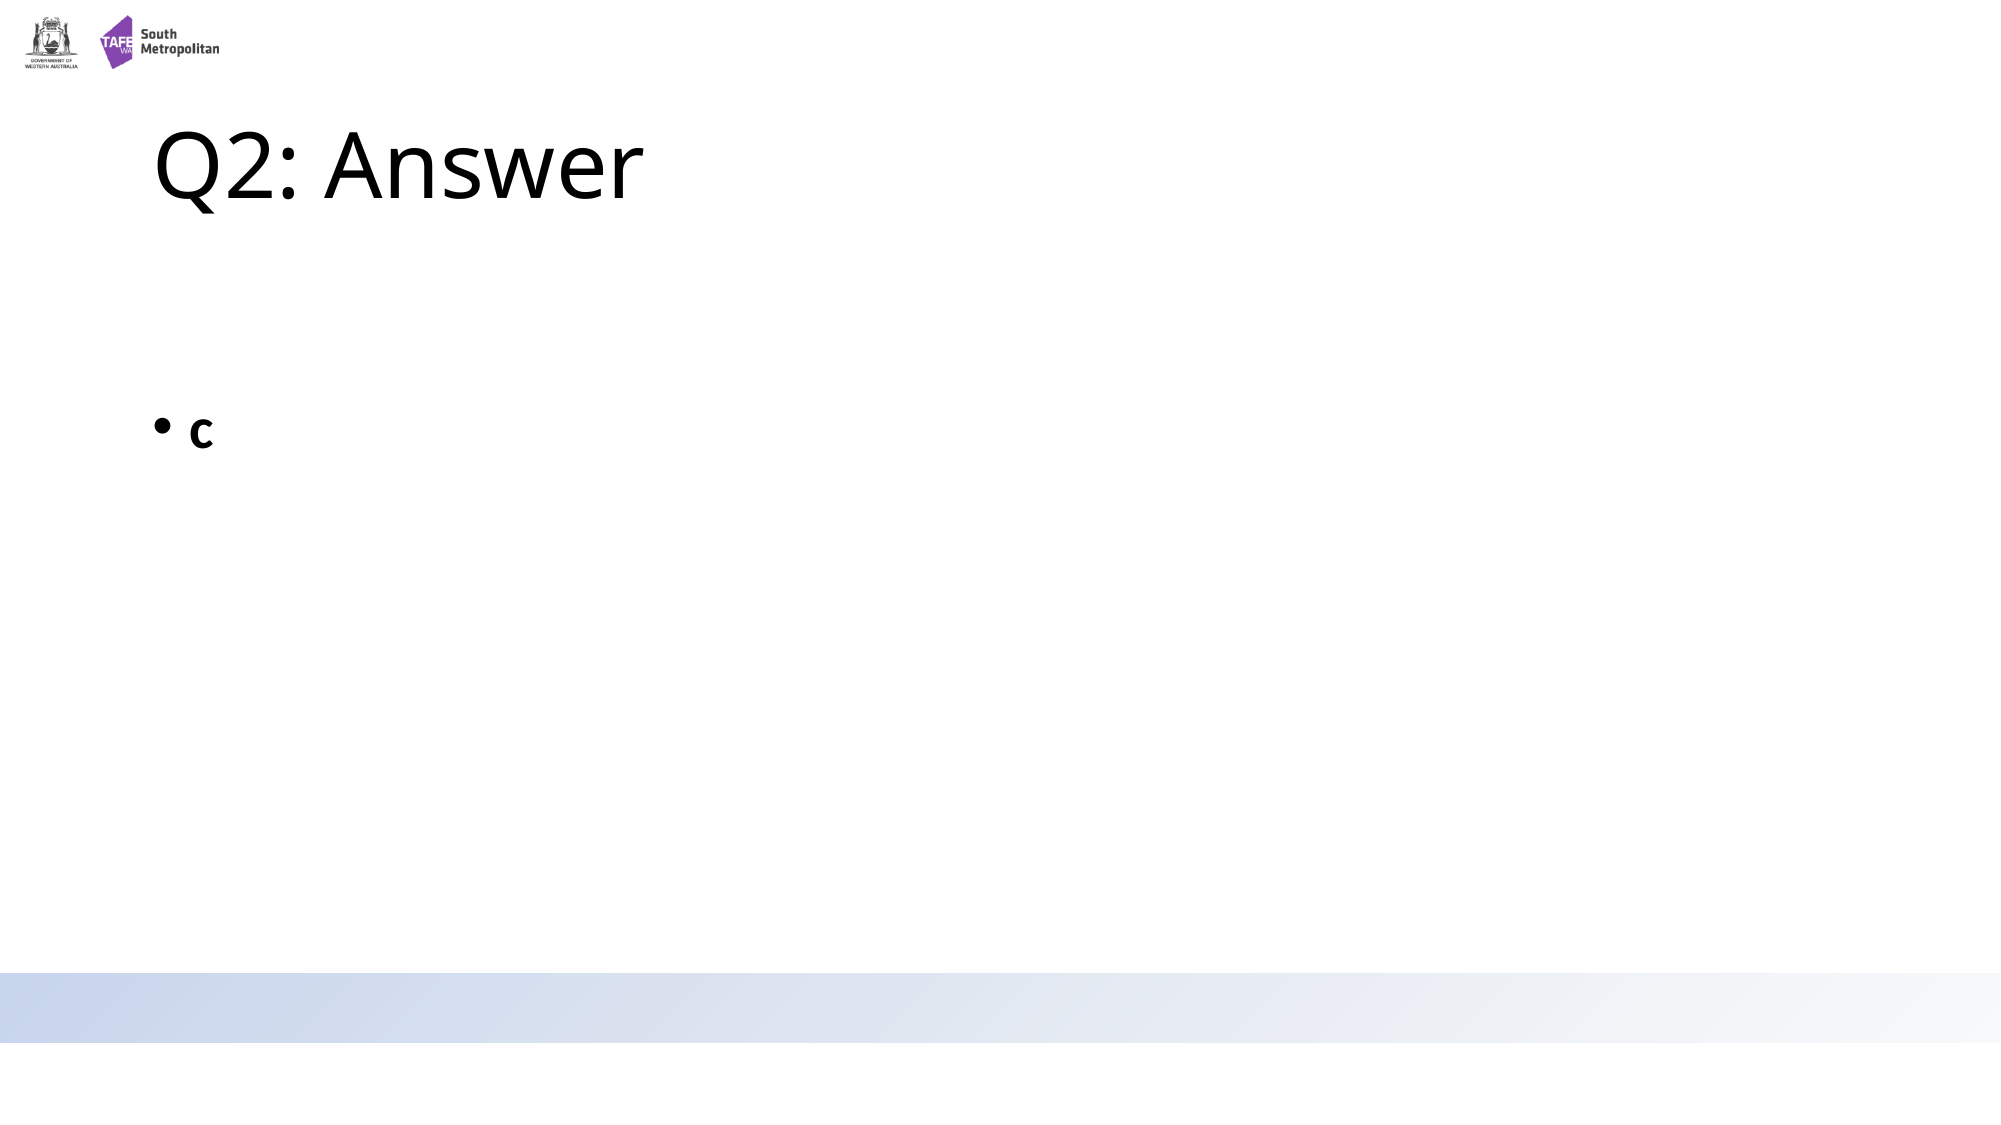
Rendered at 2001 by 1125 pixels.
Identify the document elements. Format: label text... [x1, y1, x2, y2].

list c [137, 299, 1863, 1014]
picture [25, 15, 219, 69]
title Q2: Answer [137, 59, 1863, 278]
